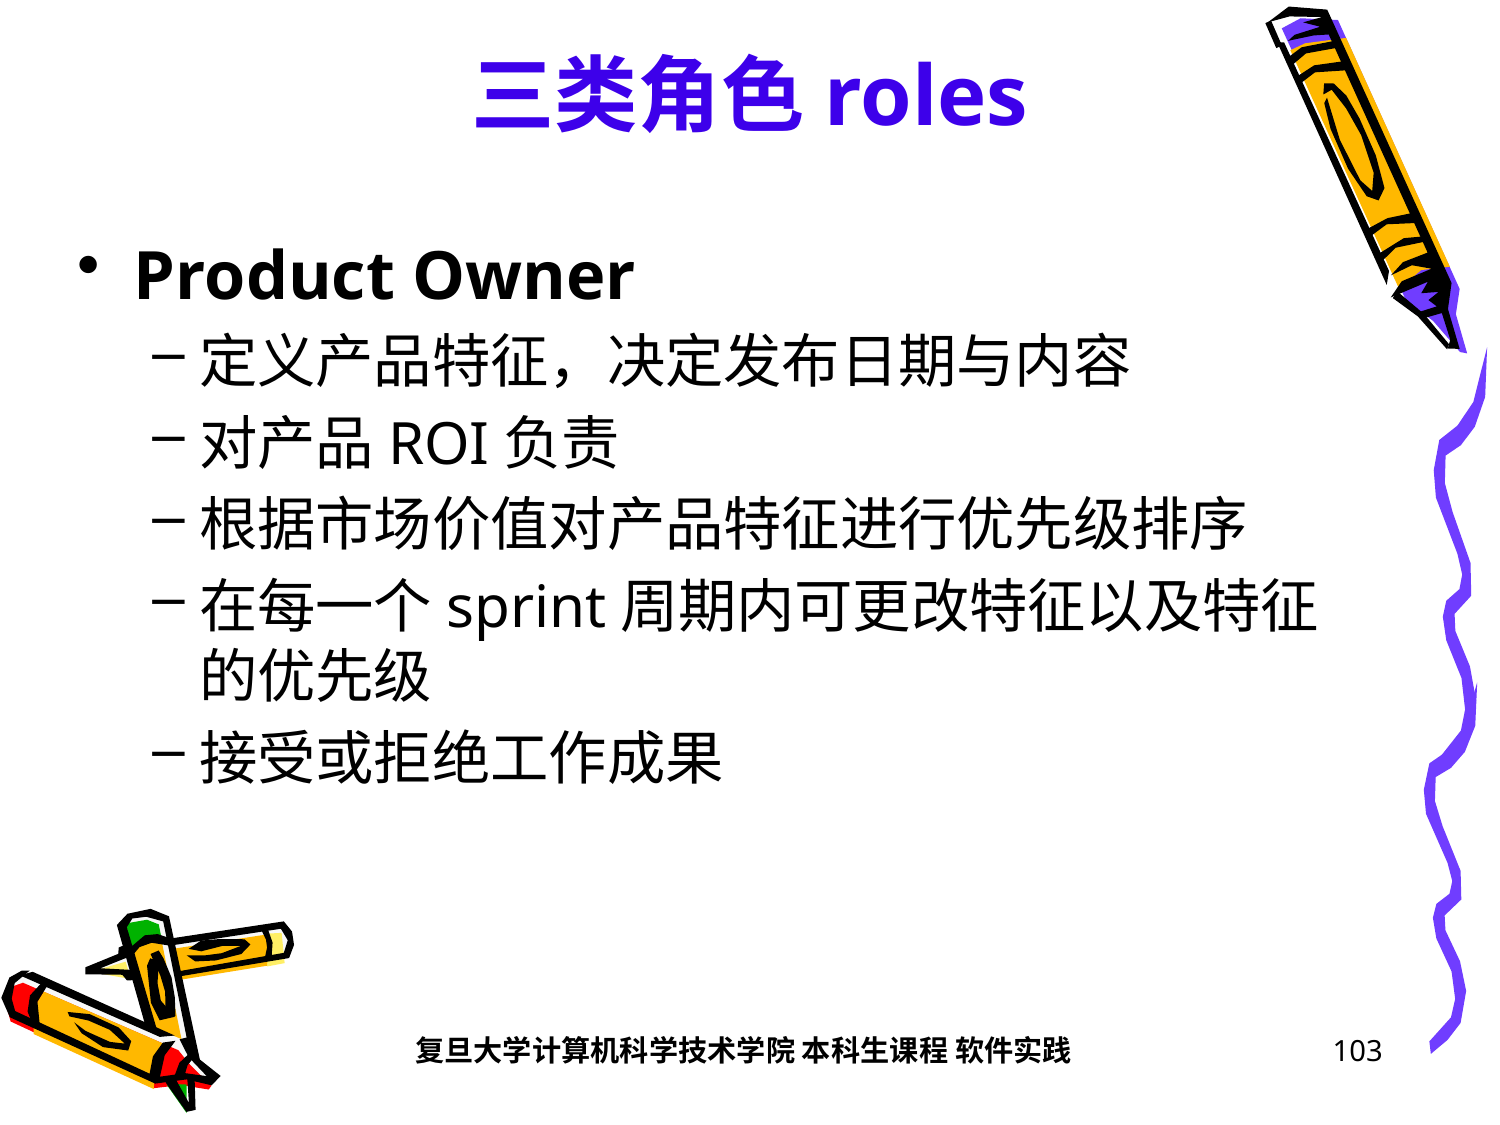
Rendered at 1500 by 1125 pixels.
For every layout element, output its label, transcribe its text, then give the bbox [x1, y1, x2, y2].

list Product Owner 定义产品特征，决定发布日期与内容 对产品ROI负责 根据市场价值对产品特征进行优先级排序 在每一个sprint周期内可更改特征以及特征的优先级 接受或拒绝工作成果 [62, 224, 1363, 1001]
slide_number 103 [1037, 1024, 1399, 1101]
footer 复旦大学计算机科学技术学院 本科生课程 软件实践 [299, 1024, 1037, 1101]
title 三类角色roles [74, 24, 1426, 151]
